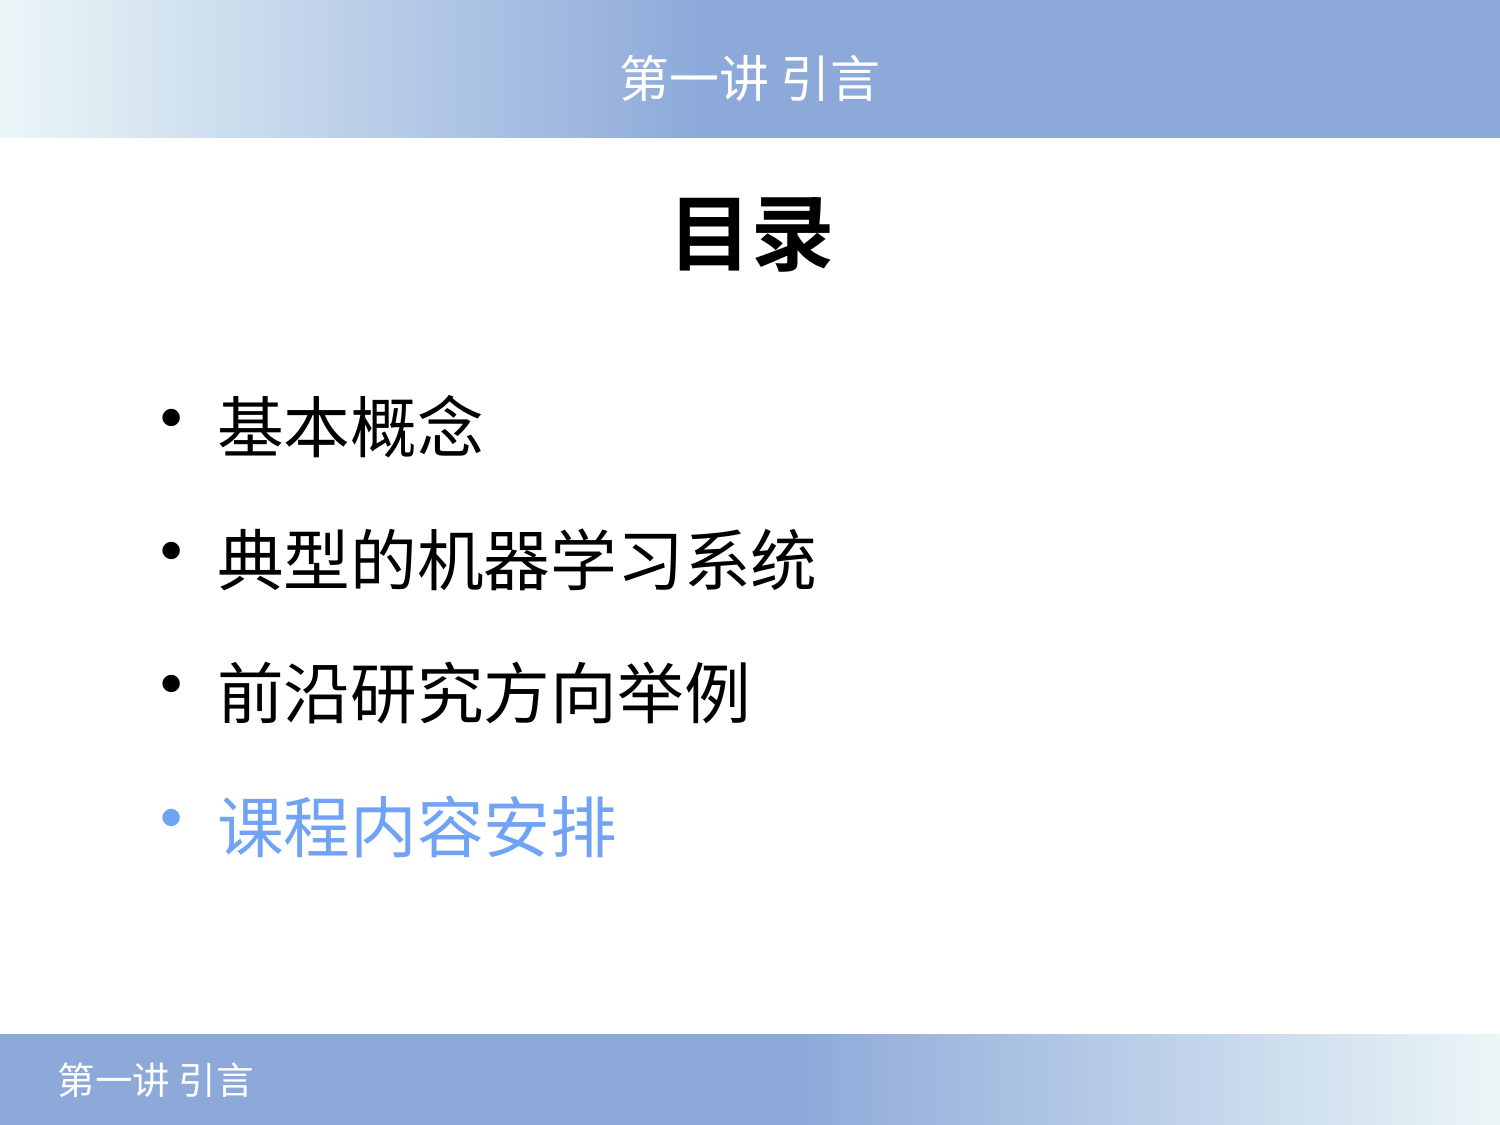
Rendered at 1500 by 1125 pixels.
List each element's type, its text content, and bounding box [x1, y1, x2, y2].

text_box [0, 0, 1500, 138]
text_box 目录 [76, 138, 1427, 326]
text_box 基本概念 典型的机器学习系统 前沿研究方向举例 课程内容安排 [145, 337, 1128, 970]
text_box 第一讲 引言 [0, 1034, 1500, 1125]
text_box 第一讲 引言 [604, 40, 896, 115]
